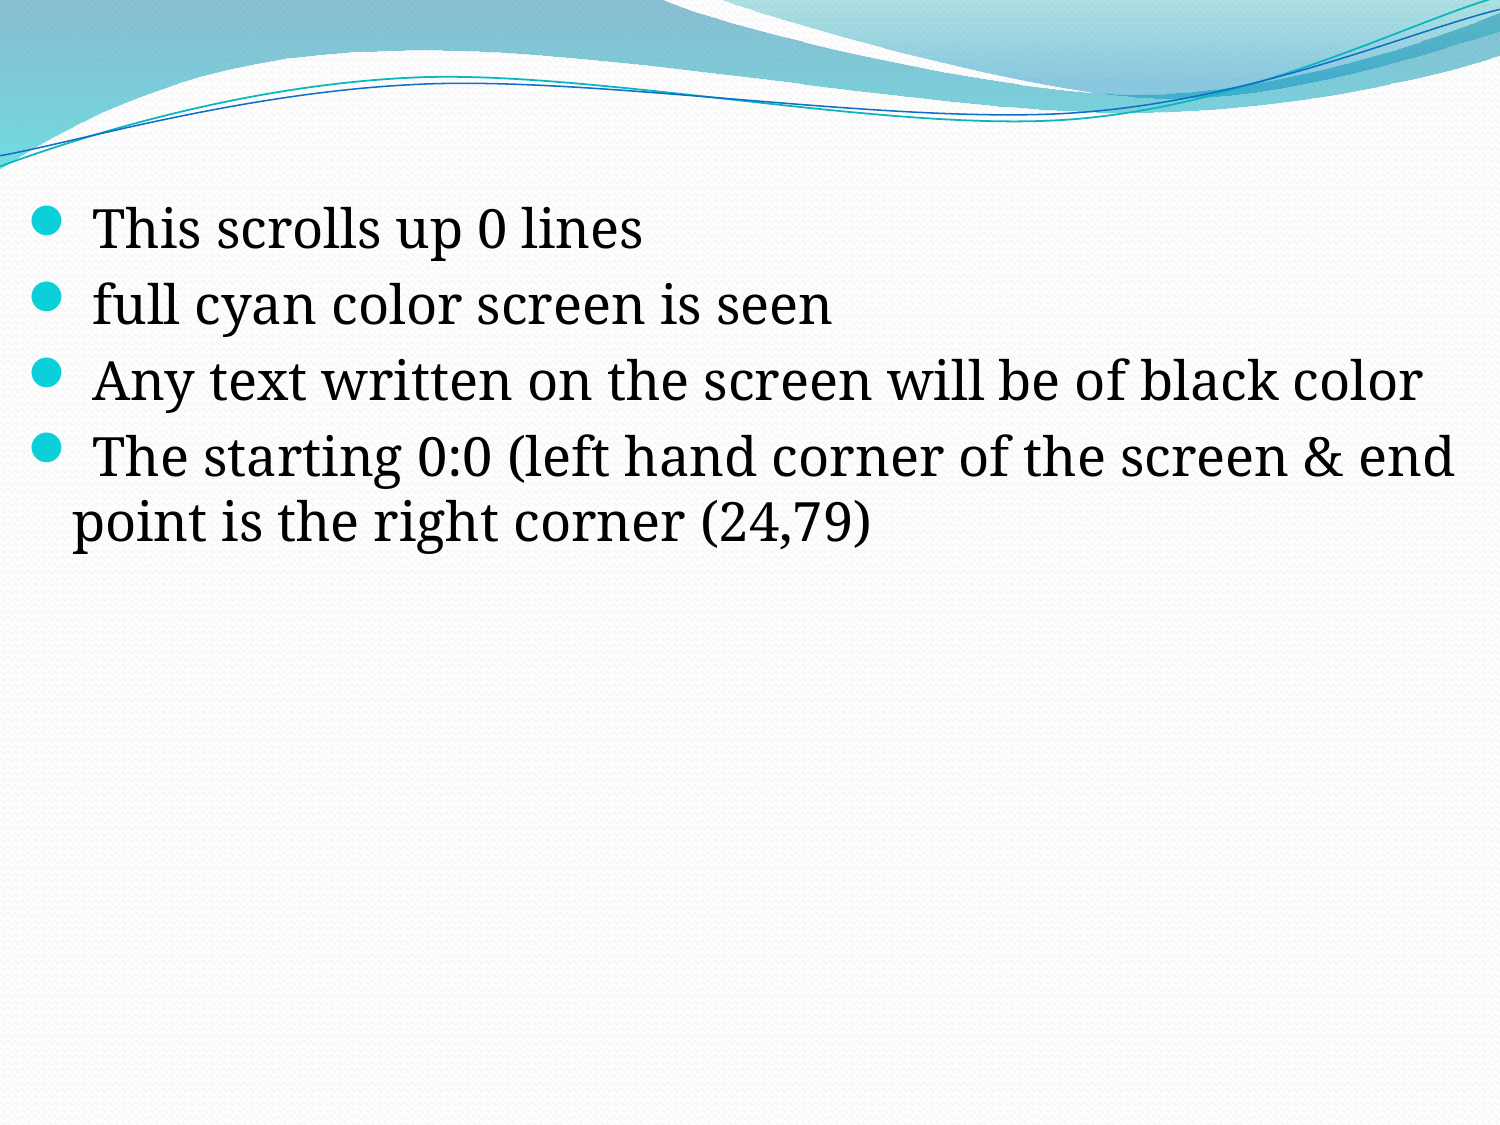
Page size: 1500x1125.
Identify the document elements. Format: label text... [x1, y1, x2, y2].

list This scrolls up 0 lines full cyan color screen is seen Any text written on the screen will be of black color The starting 0:0 (left hand corner of the screen & end point is the right corner (24,79) [12, 187, 1475, 1125]
